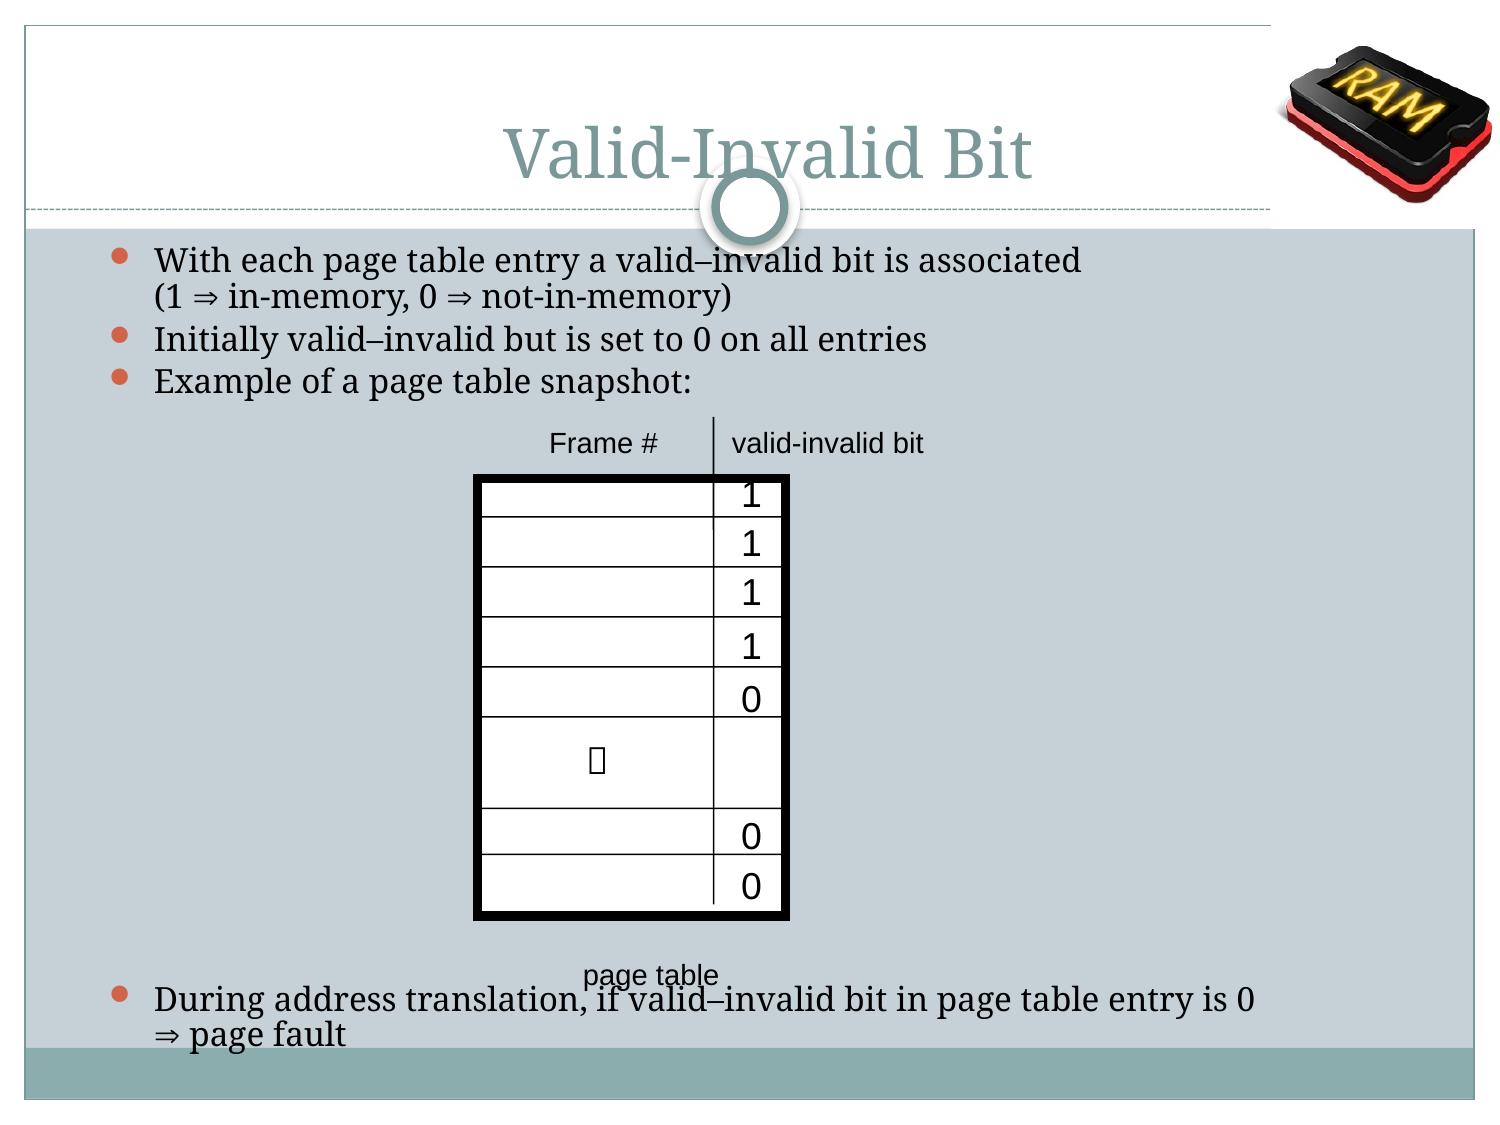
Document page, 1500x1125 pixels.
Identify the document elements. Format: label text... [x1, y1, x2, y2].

text_box [477, 517, 713, 566]
text_box [777, 567, 786, 616]
text_box [477, 617, 713, 666]
text_box [714, 717, 786, 808]
text_box [777, 478, 786, 516]
text_box page table [568, 948, 735, 999]
text_box [777, 809, 786, 854]
text_box [714, 809, 726, 854]
text_box [777, 667, 786, 716]
text_box Frame # [534, 417, 673, 467]
text_box [477, 667, 713, 716]
text_box 0 [726, 804, 777, 854]
text_box [777, 517, 786, 566]
text_box [477, 567, 713, 616]
title Valid-Invalid Bit [100, 37, 1439, 201]
picture [1271, 0, 1500, 229]
text_box [714, 617, 726, 666]
text_box [477, 717, 713, 808]
text_box 1 [726, 614, 777, 667]
text_box [477, 855, 786, 917]
text_box [714, 667, 726, 716]
text_box  [571, 729, 624, 790]
text_box 0 [726, 667, 777, 727]
text_box [714, 567, 726, 616]
text_box 0 [726, 854, 777, 915]
text_box valid-invalid bit [717, 417, 939, 467]
text_box 1 [726, 467, 777, 511]
text_box 1 [726, 560, 777, 614]
text_box [714, 517, 726, 566]
text_box [477, 478, 713, 516]
text_box 1 [726, 511, 777, 560]
list With each page table entry a valid–invalid bit is associated (1  in-memory, 0  not-in-memory) Initially valid–invalid but is set to 0 on all entries Example of a page table snapshot: During address translation, if valid–invalid bit in page table entry is 0  page fault [93, 236, 1284, 1125]
text_box [714, 478, 726, 516]
text_box [777, 617, 786, 666]
text_box [477, 809, 713, 854]
